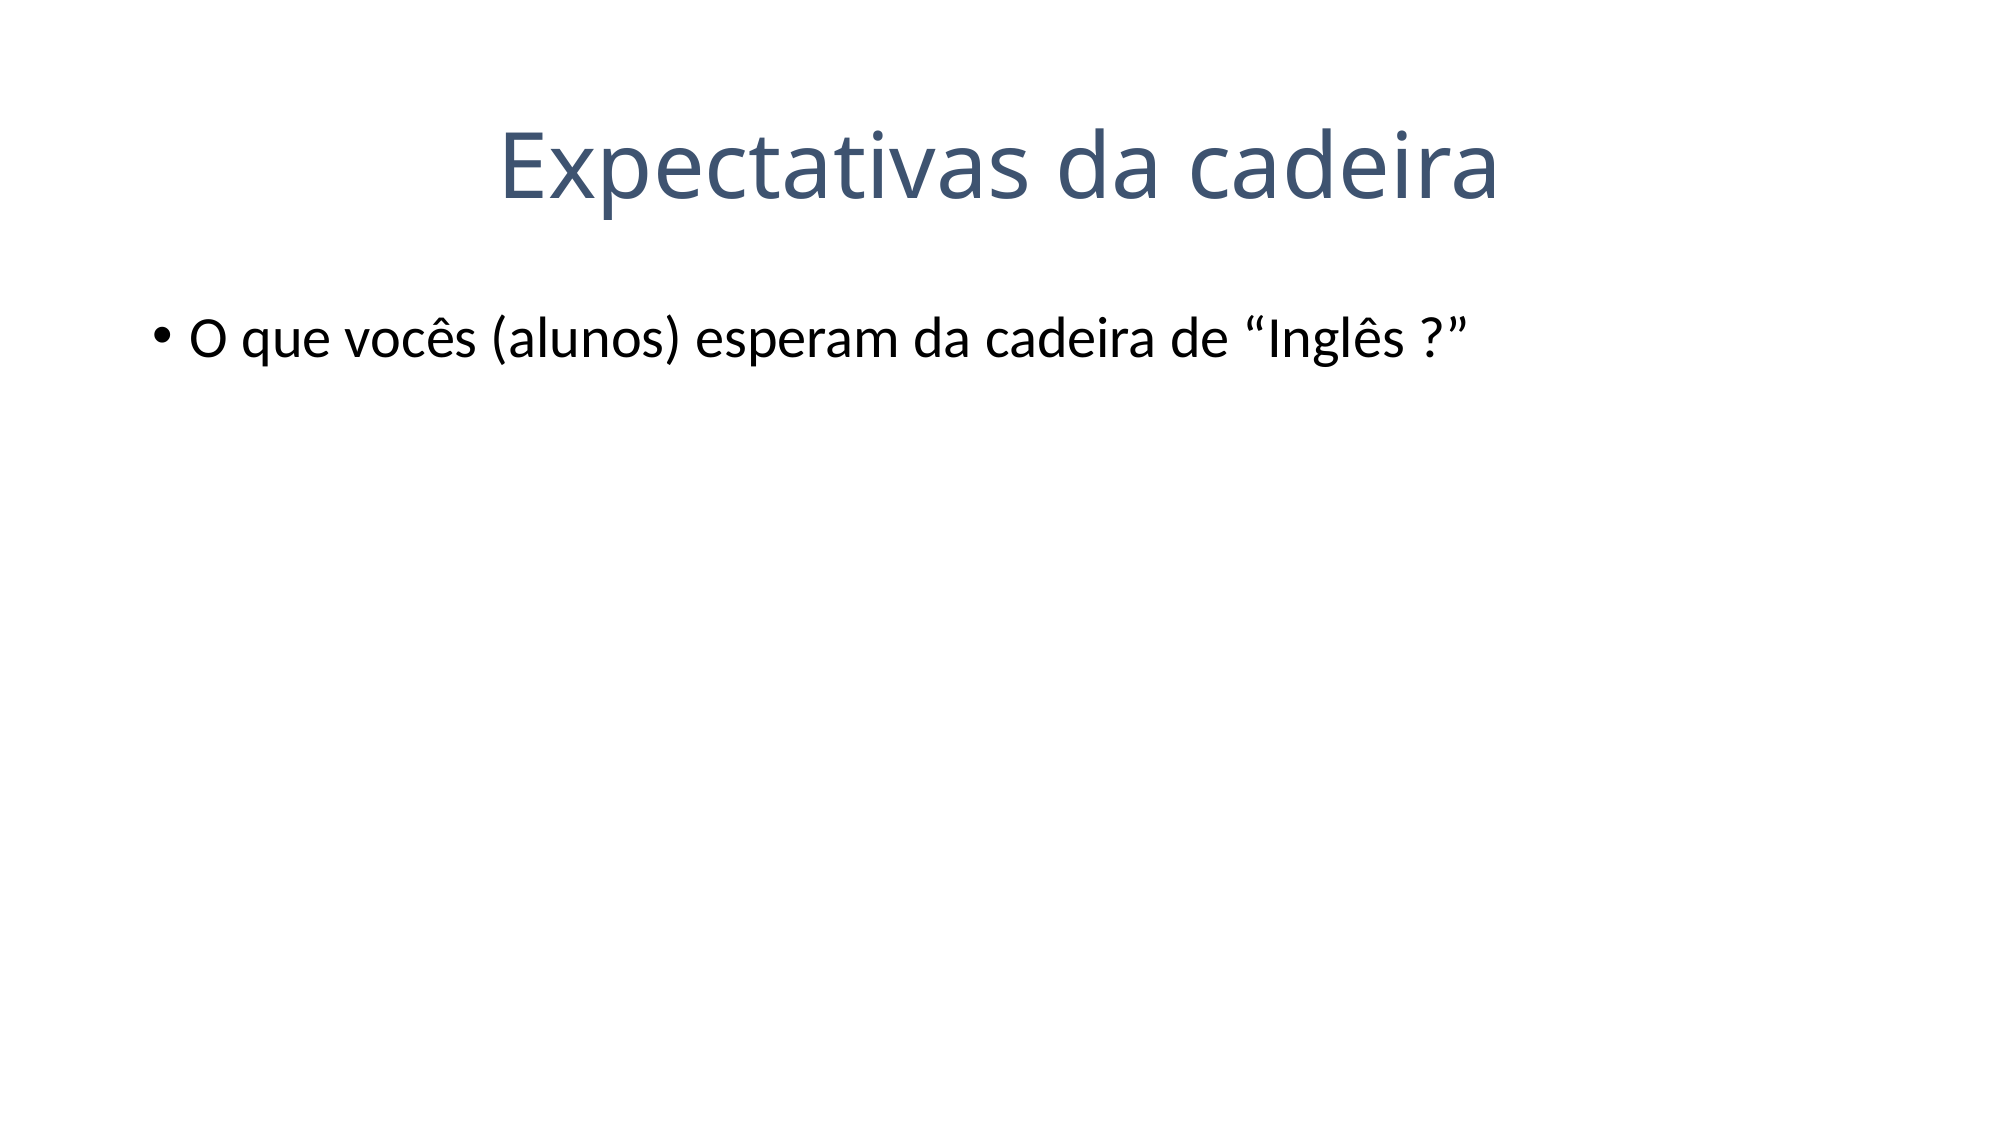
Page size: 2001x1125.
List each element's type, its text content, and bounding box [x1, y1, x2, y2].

title Expectativas da cadeira [137, 59, 1863, 278]
list O que vocês (alunos) esperam da cadeira de “Inglês ?” [137, 299, 1863, 1014]
